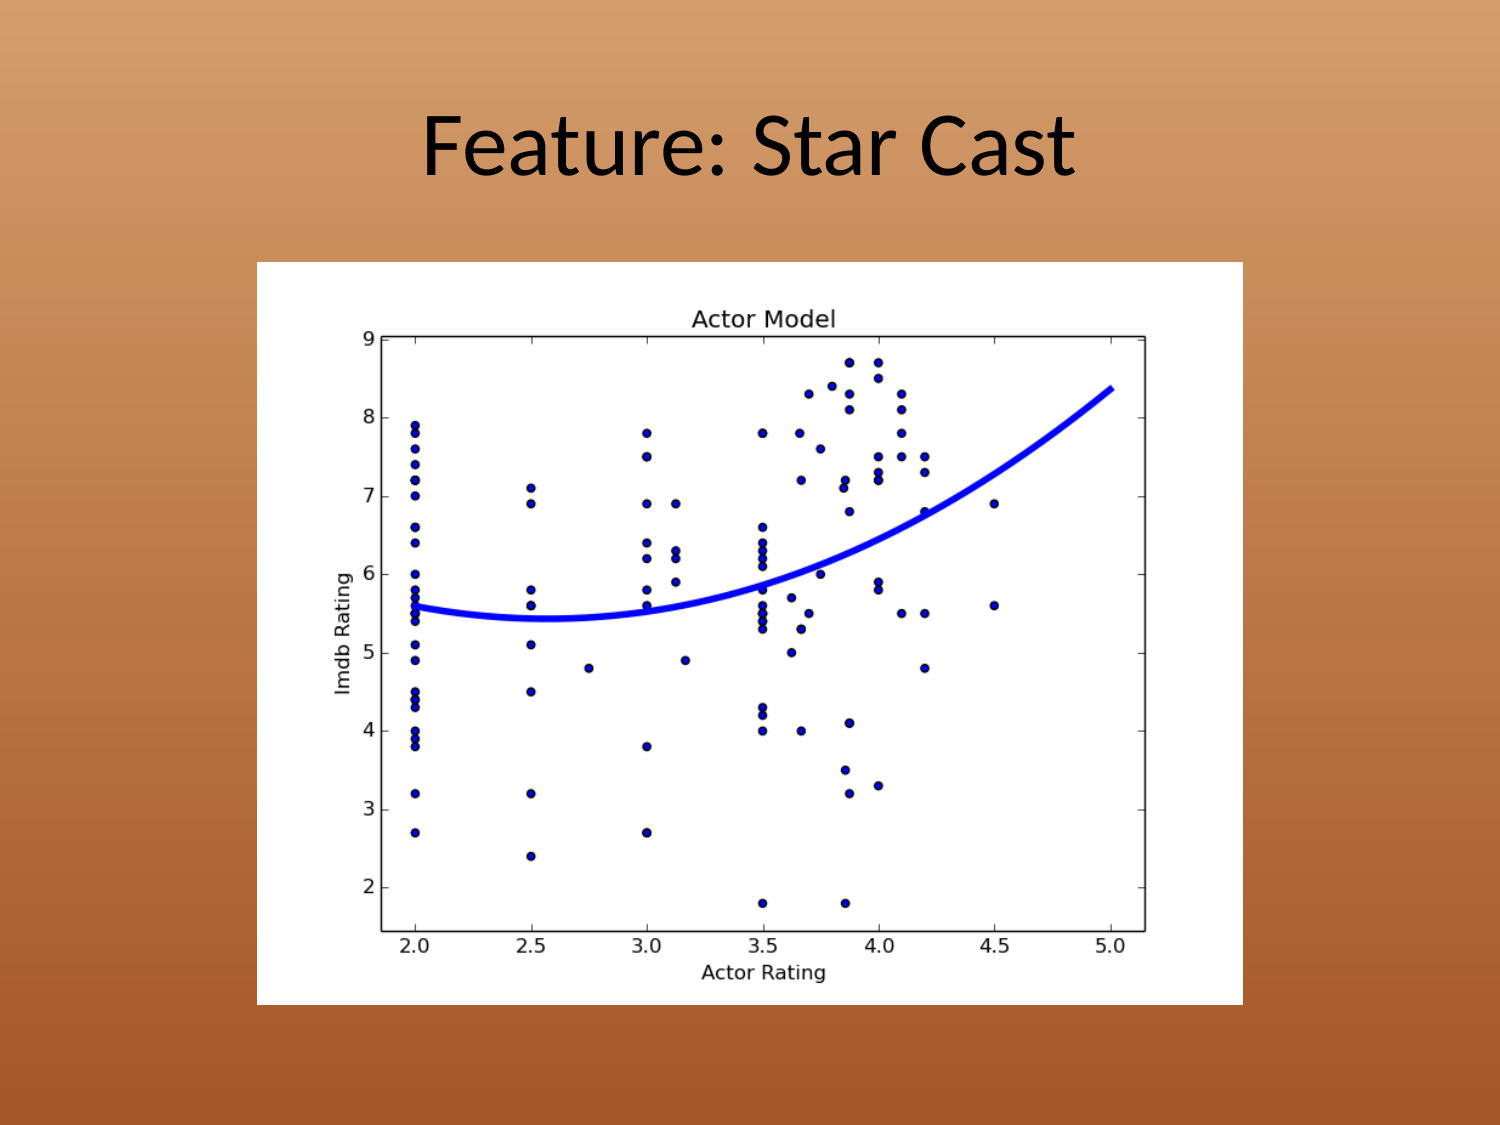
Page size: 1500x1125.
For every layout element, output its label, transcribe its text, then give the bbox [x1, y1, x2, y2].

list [257, 262, 1243, 1006]
title Feature: Star Cast [75, 45, 1425, 233]
